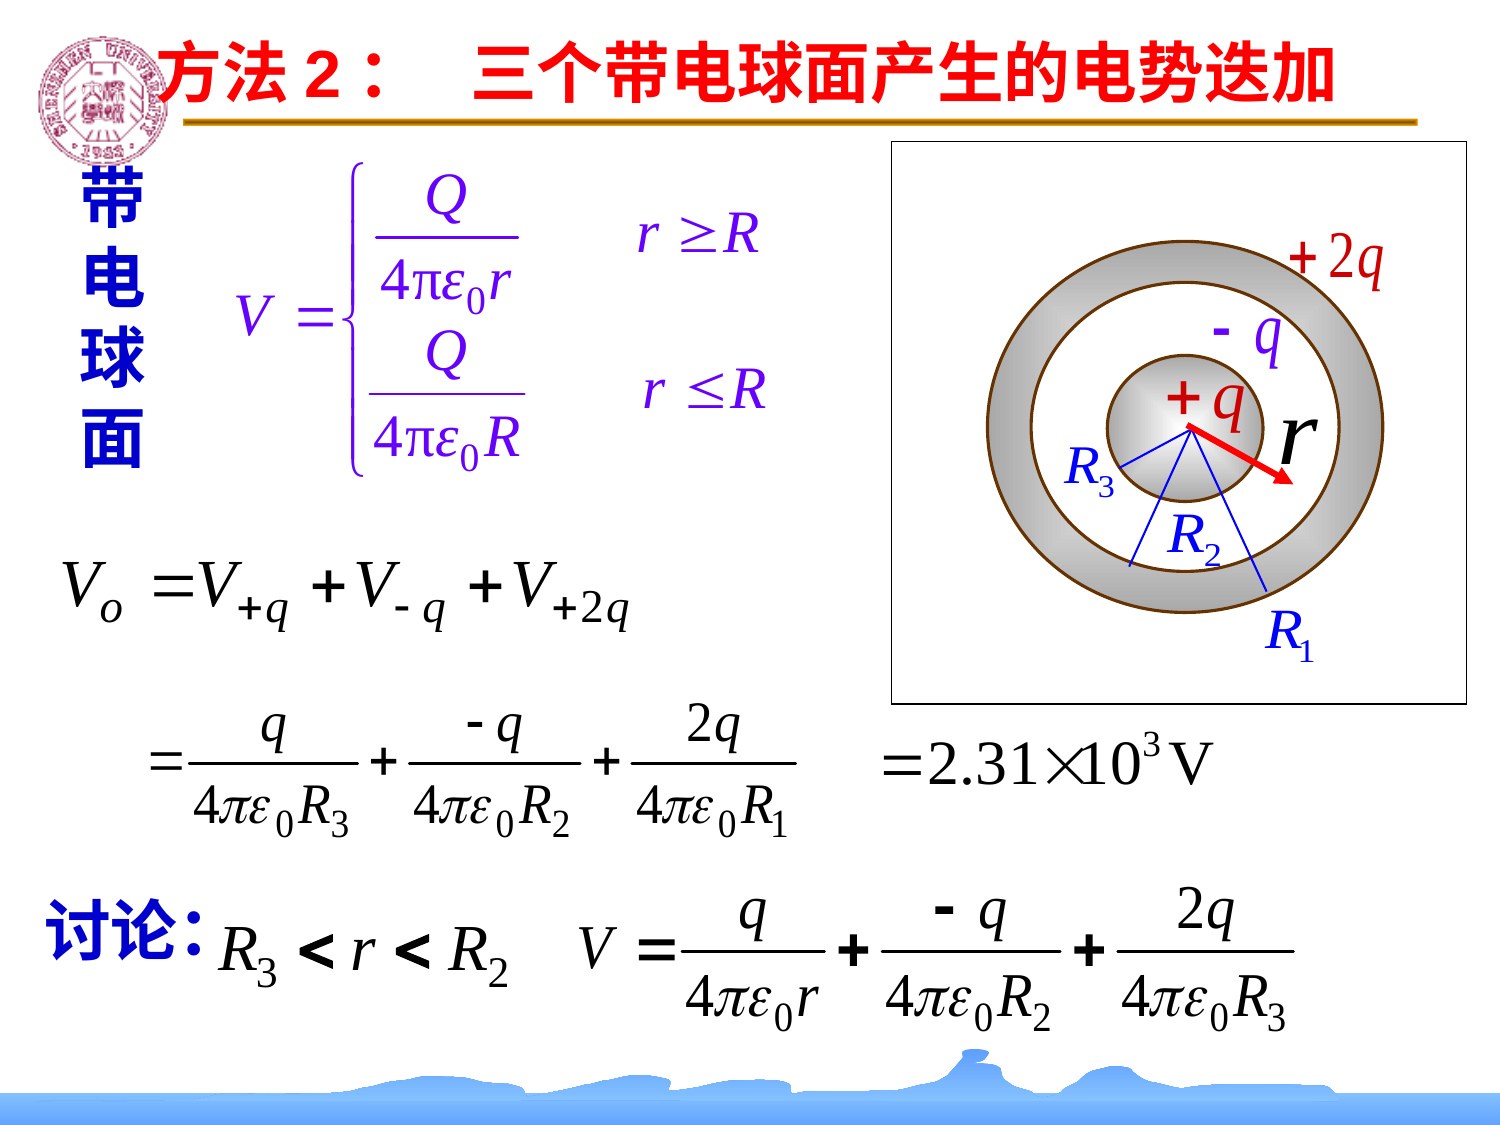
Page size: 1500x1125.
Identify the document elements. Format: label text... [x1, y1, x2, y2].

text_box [1186, 400, 1341, 485]
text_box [135, 680, 810, 853]
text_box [52, 538, 643, 654]
text_box 方法2： 三个带电球面产生的电势迭加 [140, 23, 1440, 119]
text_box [572, 869, 1307, 1047]
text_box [867, 715, 1225, 801]
picture [23, 23, 188, 176]
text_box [64, 148, 774, 488]
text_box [206, 904, 519, 1004]
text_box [891, 141, 1467, 705]
text_box 讨论： [29, 881, 243, 977]
